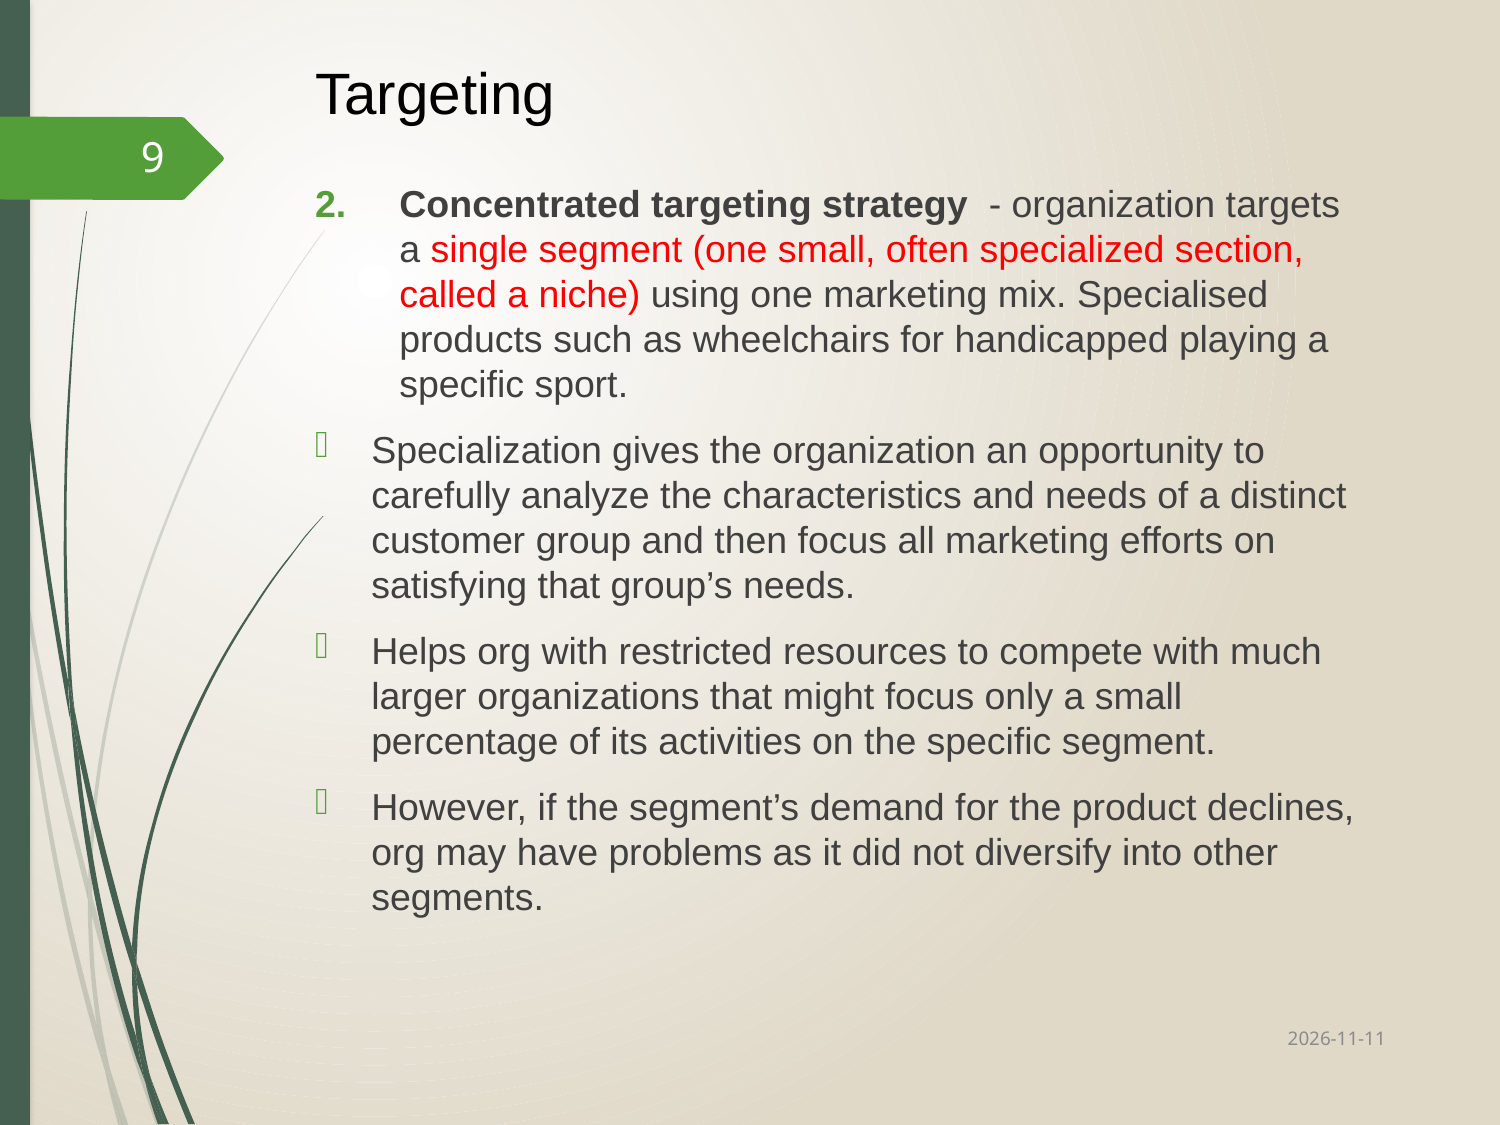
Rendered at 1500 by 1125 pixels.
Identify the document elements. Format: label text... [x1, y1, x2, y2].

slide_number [1268, 1006, 1401, 1074]
slide_number 9 [83, 129, 180, 190]
list Concentrated targeting strategy - organization targets a single segment (one small, often specialized section, called a niche) using one marketing mix. Specialised products such as wheelchairs for handicapped playing a specific sport. Specialization gives the organization an opportunity to carefully analyze the characteristics and needs of a distinct customer group and then focus all marketing efforts on satisfying that group’s needs. Helps org with restricted resources to compete with much larger organizations that might focus only a small percentage of its activities on the specific segment. However, if the segment’s demand for the product declines, org may have problems as it did not diversify into other segments. [300, 172, 1381, 1084]
title Targeting [300, 49, 1500, 151]
